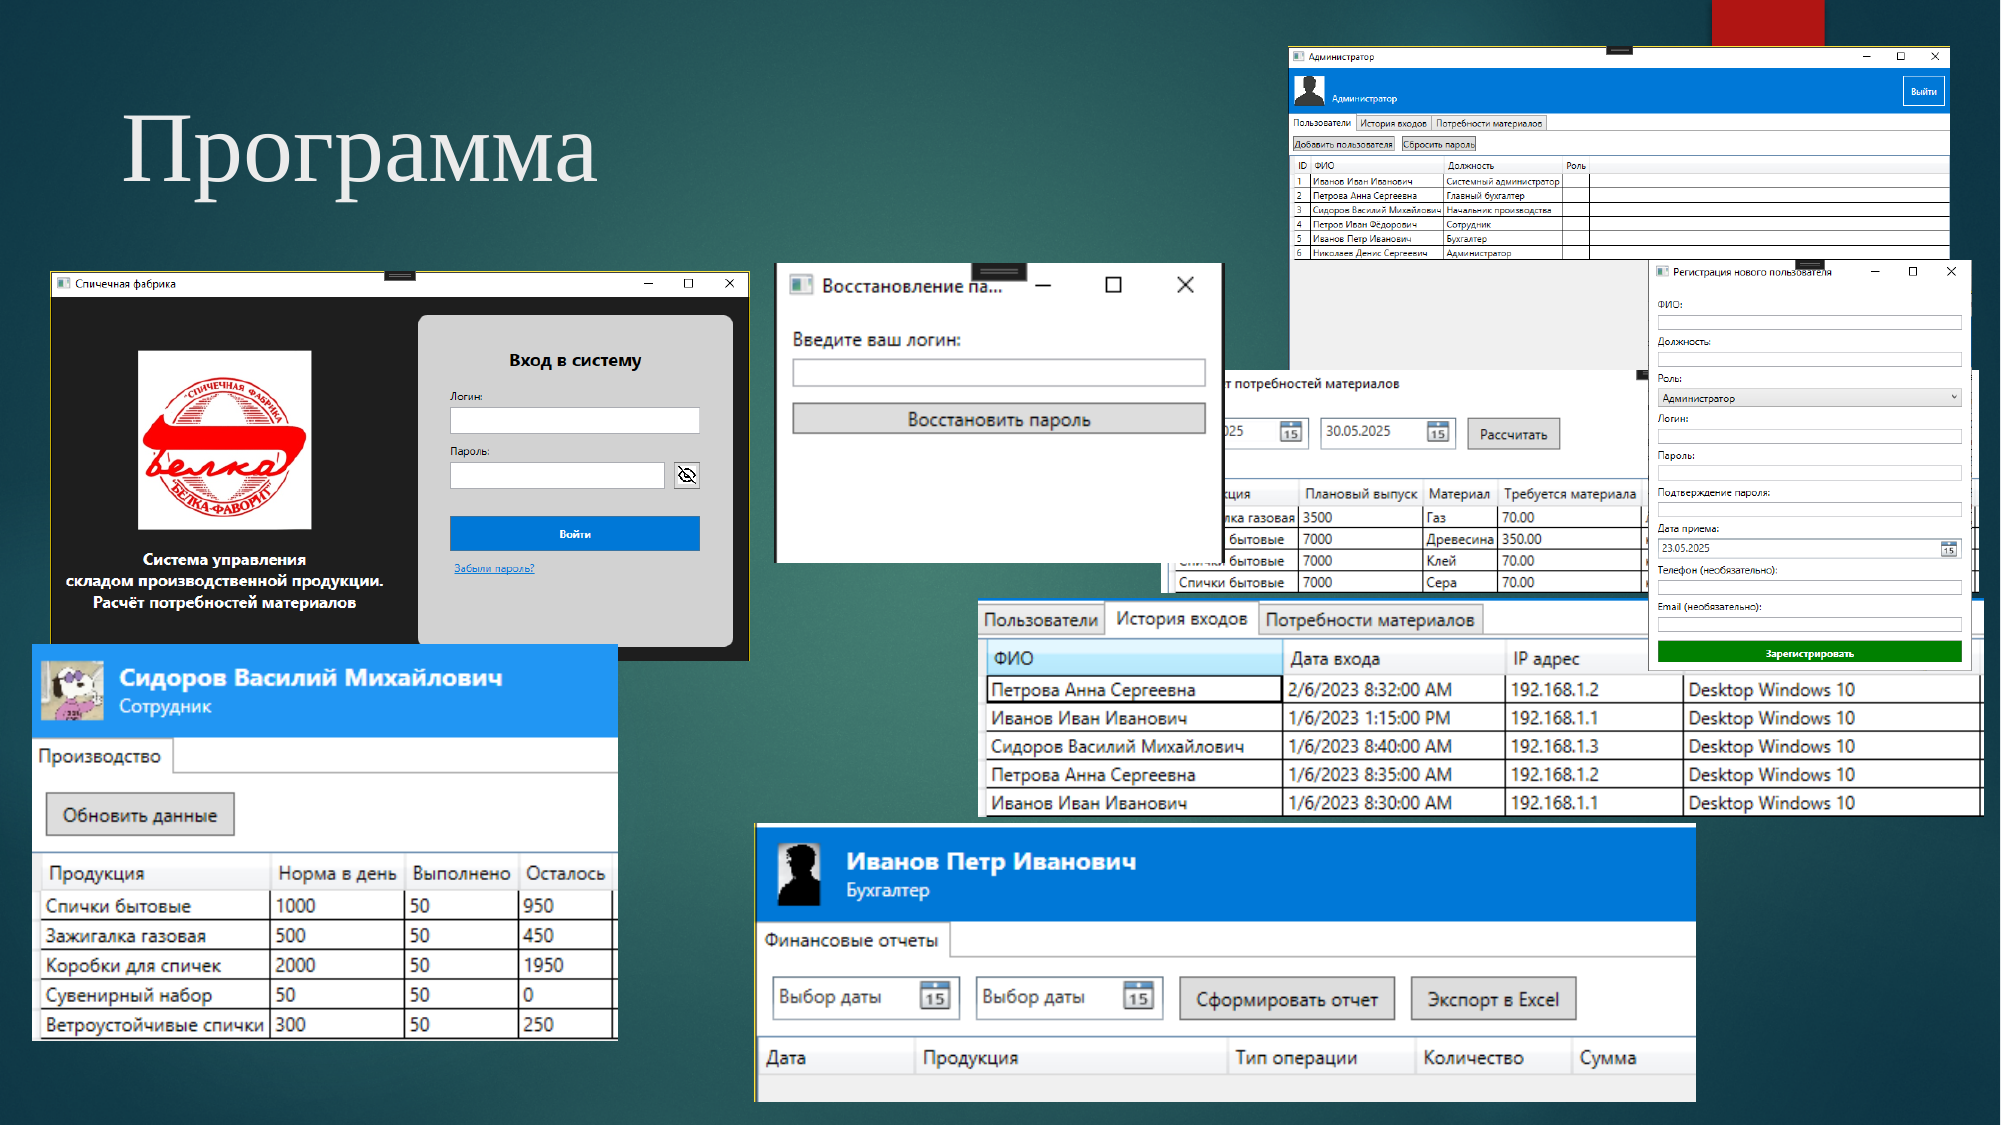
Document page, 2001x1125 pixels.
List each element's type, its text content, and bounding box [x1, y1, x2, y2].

picture [754, 822, 1696, 1125]
picture [0, 270, 750, 1125]
picture [774, 0, 1984, 817]
title Программа [106, 74, 1282, 304]
